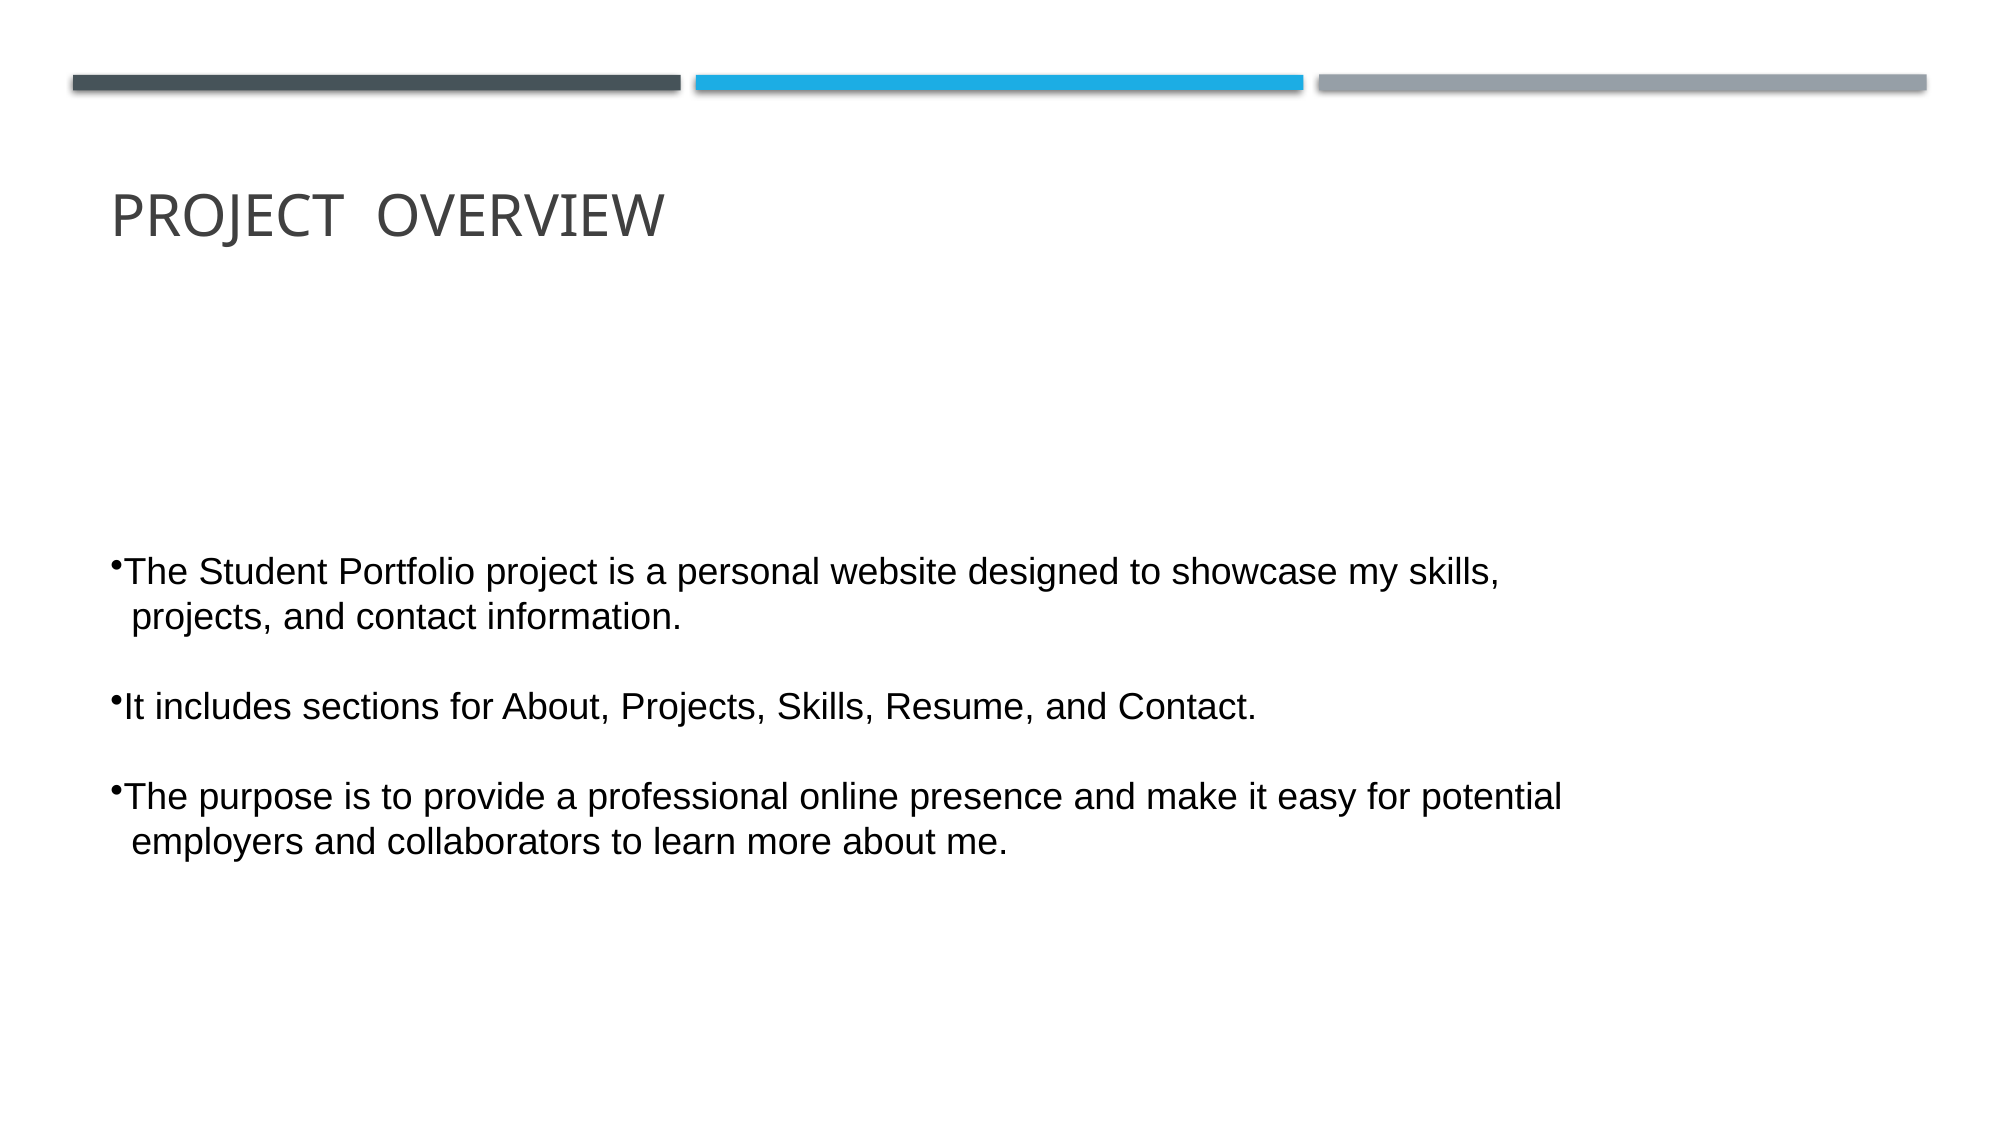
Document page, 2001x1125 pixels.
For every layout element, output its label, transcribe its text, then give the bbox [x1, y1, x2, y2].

list The Student Portfolio project is a personal website designed to showcase my skills, projects, and contact information. It includes sections for About, Projects, Skills, Resume, and Contact. The purpose is to provide a professional online presence and make it easy for potential employers and collaborators to learn more about me. [95, 355, 1605, 1009]
title PROJECT OVERVIEW [95, 115, 1905, 311]
